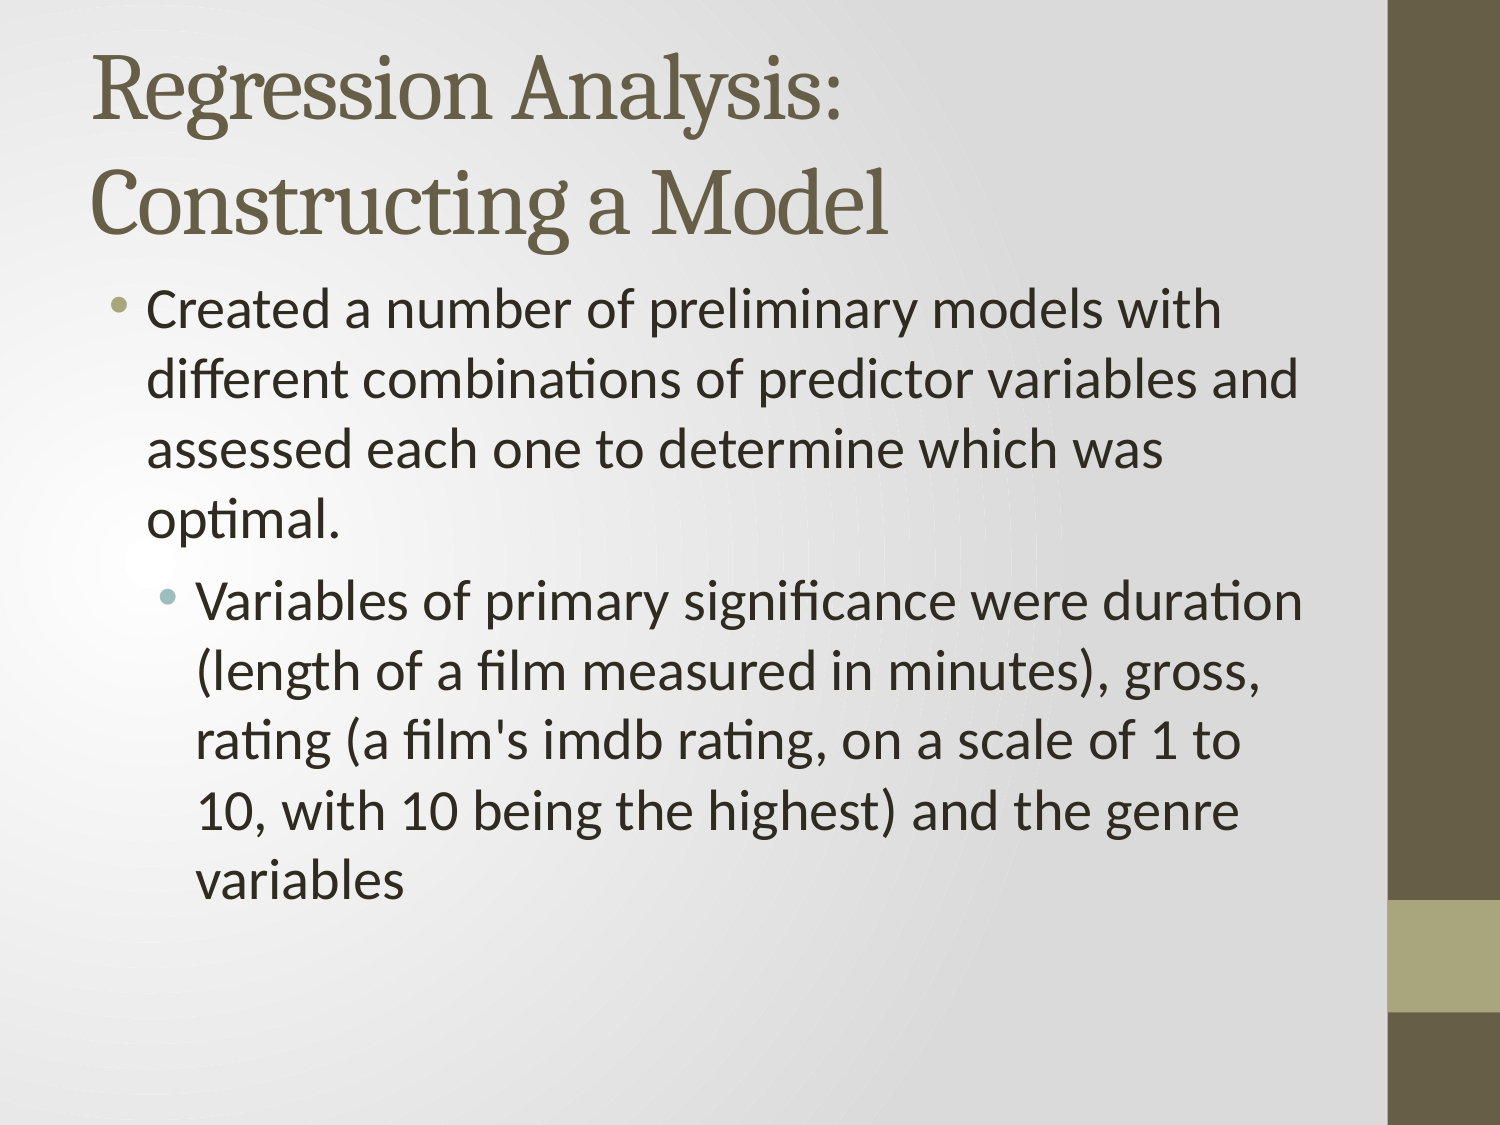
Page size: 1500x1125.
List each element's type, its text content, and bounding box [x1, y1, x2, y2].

title Regression Analysis: Constructing a Model [75, 45, 1325, 233]
list Created a number of preliminary models with different combinations of predictor variables and assessed each one to determine which was optimal. Variables of primary significance were duration (length of a film measured in minutes), gross, rating (a film's imdb rating, on a scale of 1 to 10, with 10 being the highest) and the genre variables [75, 262, 1325, 1050]
